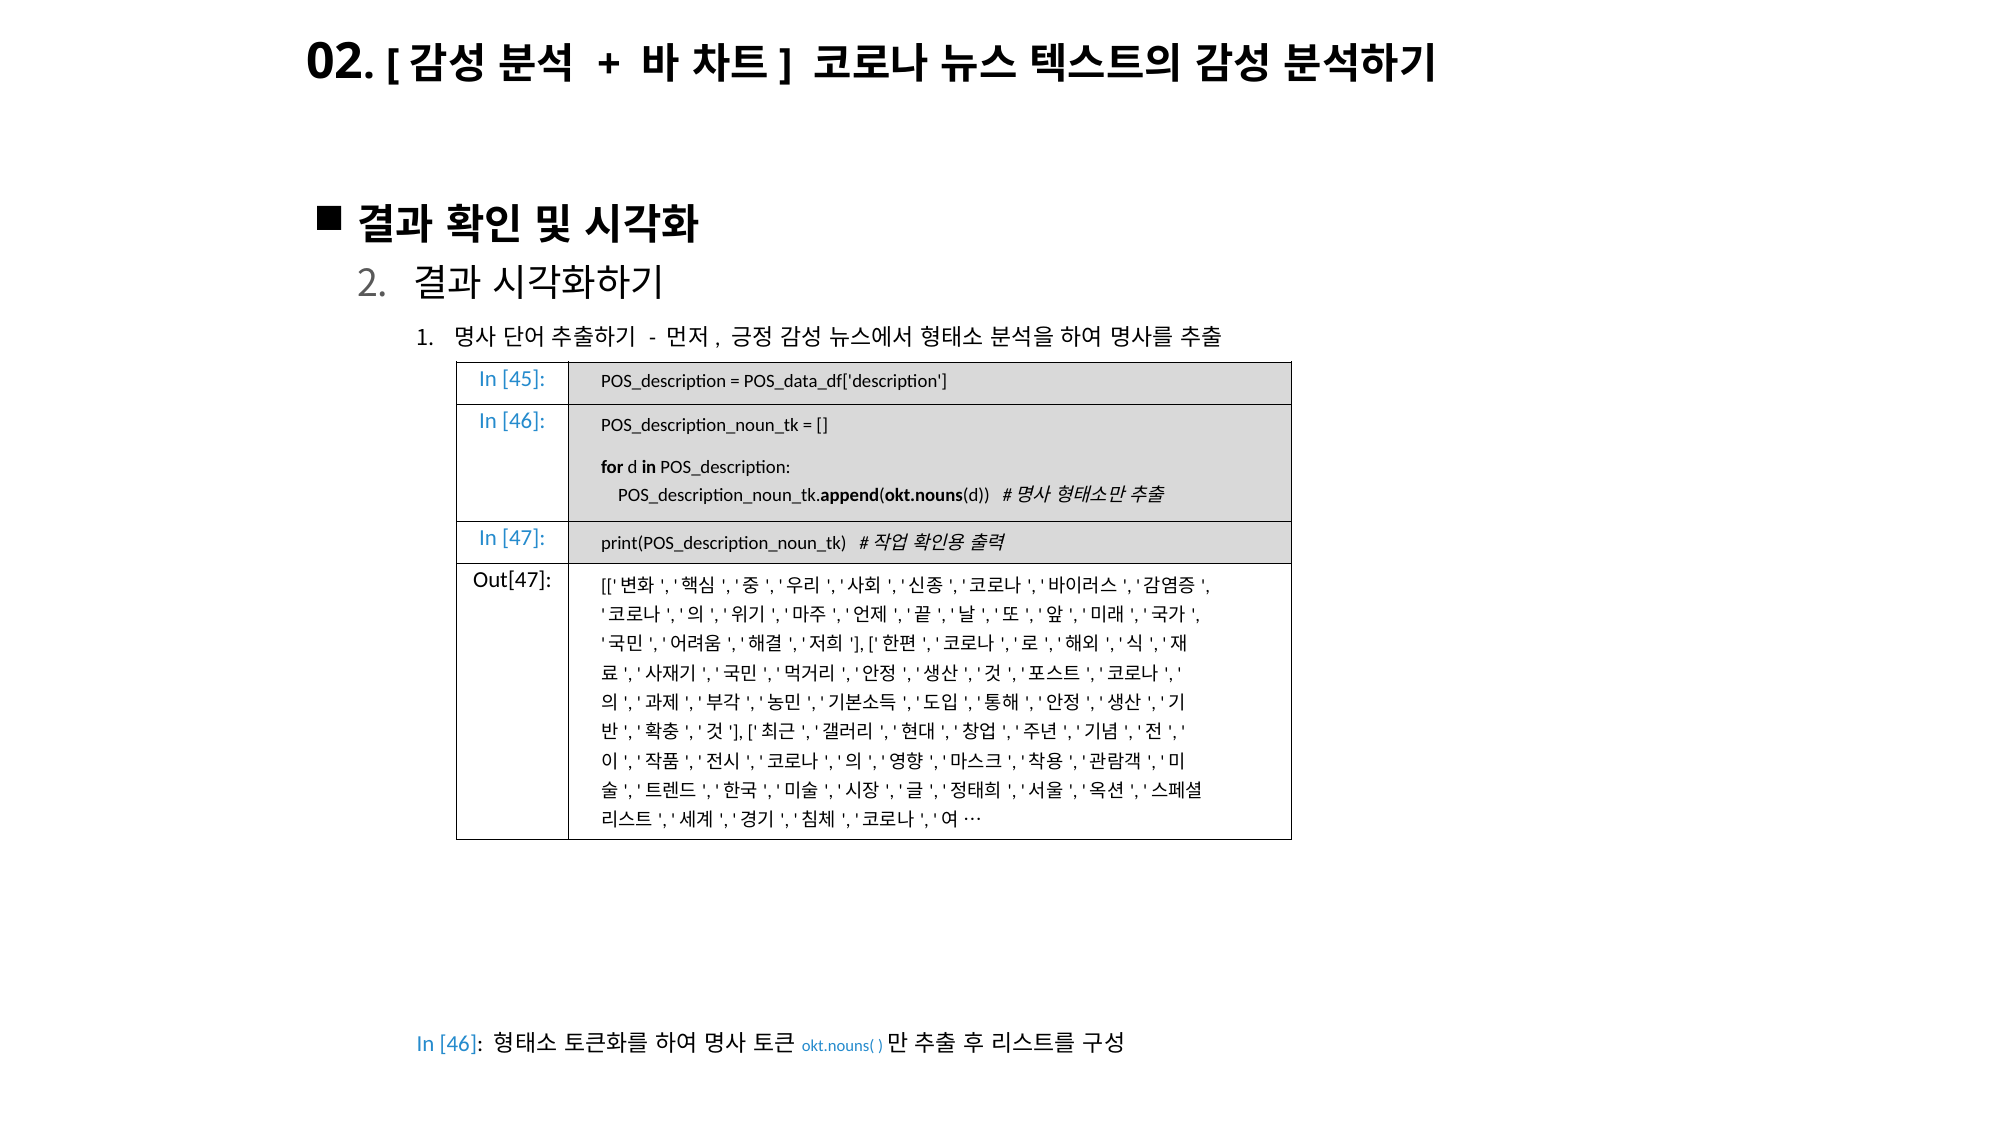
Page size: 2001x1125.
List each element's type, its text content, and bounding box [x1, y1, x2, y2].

table_cell print(POS_description_noun_tk) #작업 확인용 출력 [569, 522, 1291, 563]
table_cell In [47]: [457, 522, 568, 563]
title 02. [감성 분석 + 바 차트] 코로나 뉴스 텍스트의 감성 분석하기 [291, 17, 1717, 107]
table_cell POS_description_noun_tk = [] for d in POS_description: POS_description_noun_tk.append(okt.nouns(d)) #명사 형태소만 추출 [569, 405, 1291, 521]
table_header POS_description = POS_data_df['description'] [569, 363, 1291, 404]
table_cell Out[47]: [457, 564, 568, 839]
table_cell [['변화', '핵심', '중', '우리', '사회', '신종', '코로나', '바이러스', '감염증', '코로나', '의', '위기', '마주', '언제', '끝', '날', '또', '앞', '미래', '국가', '국민', '어려움', '해결', '저희'], ['한편', '코로나', '로', '해외', '식', '재 료', '사재기', '국민', '먹거리', '안정', '생산', '것', '포스트', '코로나', ' 의', '과제', '부각', '농민', '기본소득', '도입', '통해', '안정', '생산', '기 반', '확충', '것'], ['최근', '갤러리', '현대', '창업', '주년', '기념', '전', ' 이', '작품', '전시', '코로나', '의', '영향', '마스크', '착용', '관람객', '미 술', '트렌드', '한국', '미술', '시장', '글', '정태희', '서울', '옥션', '스페셜 리스트', '세계', '경기', '침체', '코로나', '여 … [569, 564, 1291, 839]
table_header In [45]: [457, 363, 568, 404]
list 결과 확인 및 시각화 결과 시각화하기 명사 단어 추출하기 - 먼저, 긍정 감성 뉴스에서 형태소 분석을 하여 명사를 추출 In [46]: 형태소 토큰화를 하여 명사 토큰okt.nouns( )만 추출 후 리스트를 구성 [298, 165, 1717, 1064]
table_cell In [46]: [457, 405, 568, 521]
